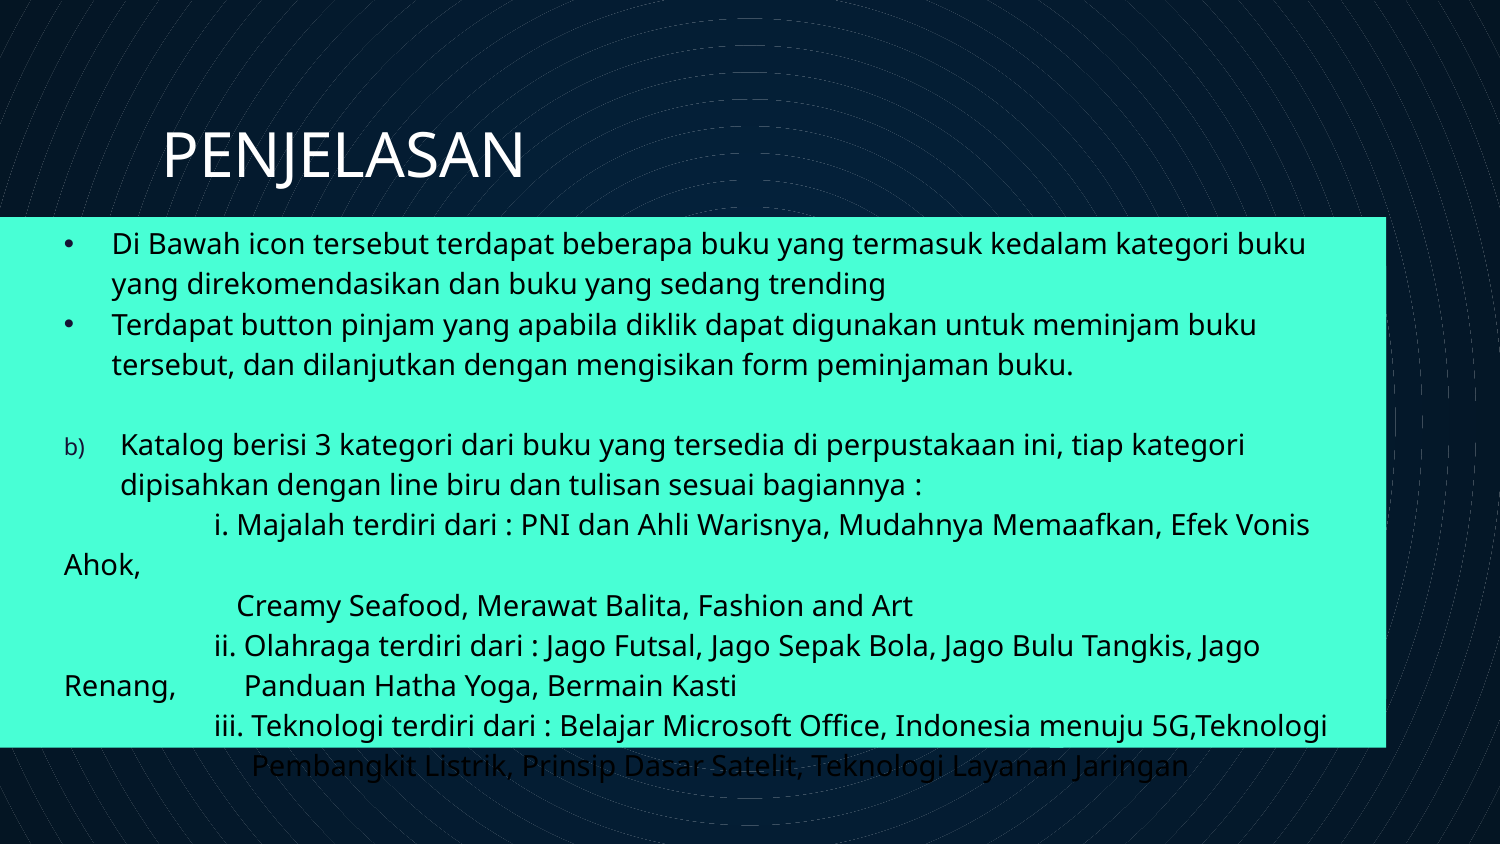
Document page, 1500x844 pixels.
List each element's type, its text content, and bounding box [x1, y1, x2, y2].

list Di Bawah icon tersebut terdapat beberapa buku yang termasuk kedalam kategori buku yang direkomendasikan dan buku yang sedang trending Terdapat button pinjam yang apabila diklik dapat digunakan untuk meminjam buku tersebut, dan dilanjutkan dengan mengisikan form peminjaman buku. Katalog berisi 3 kategori dari buku yang tersedia di perpustakaan ini, tiap kategori dipisahkan dengan line biru dan tulisan sesuai bagiannya : i. Majalah terdiri dari : PNI dan Ahli Warisnya, Mudahnya Memaafkan, Efek Vonis Ahok, Creamy Seafood, Merawat Balita, Fashion and Art ii. Olahraga terdiri dari : Jago Futsal, Jago Sepak Bola, Jago Bulu Tangkis, Jago Renang, Panduan Hatha Yoga, Bermain Kasti iii. Teknologi terdiri dari : Belajar Microsoft Office, Indonesia menuju 5G,Teknologi Pembangkit Listrik, Prinsip Dasar Satelit, Teknologi Layanan Jaringan [0, 205, 1387, 766]
title PENJELASAN [146, 105, 1449, 206]
